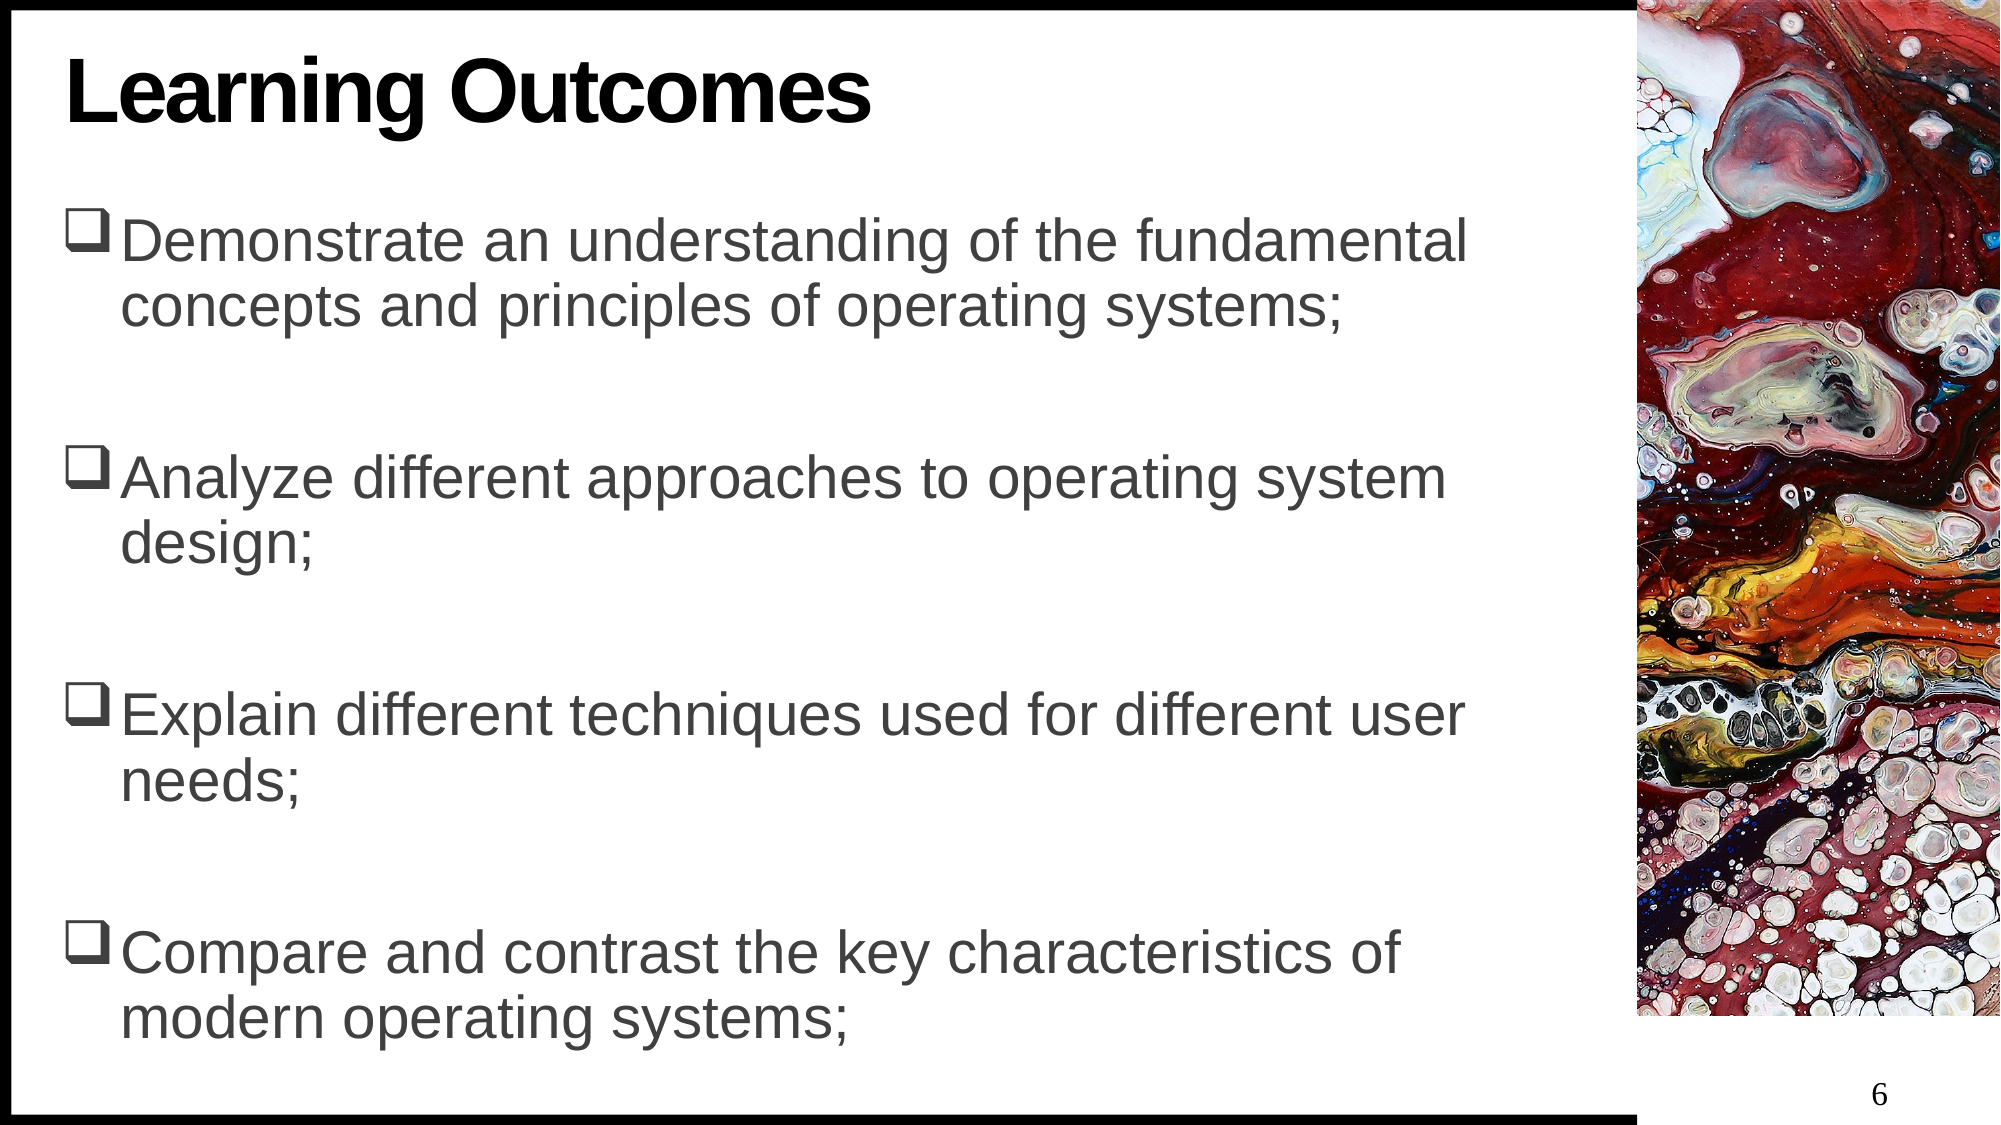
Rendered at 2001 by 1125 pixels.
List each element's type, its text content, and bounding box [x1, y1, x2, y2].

list Demonstrate an understanding of the fundamental concepts and principles of operating systems; Analyze different approaches to operating system design; Explain different techniques used for different user needs; Compare and contrast the key characteristics of modern operating systems; [60, 209, 1817, 1087]
picture [1637, 0, 2000, 1016]
title Learning Outcomes [64, 37, 1573, 149]
slide_number 6 [1856, 1069, 1903, 1115]
